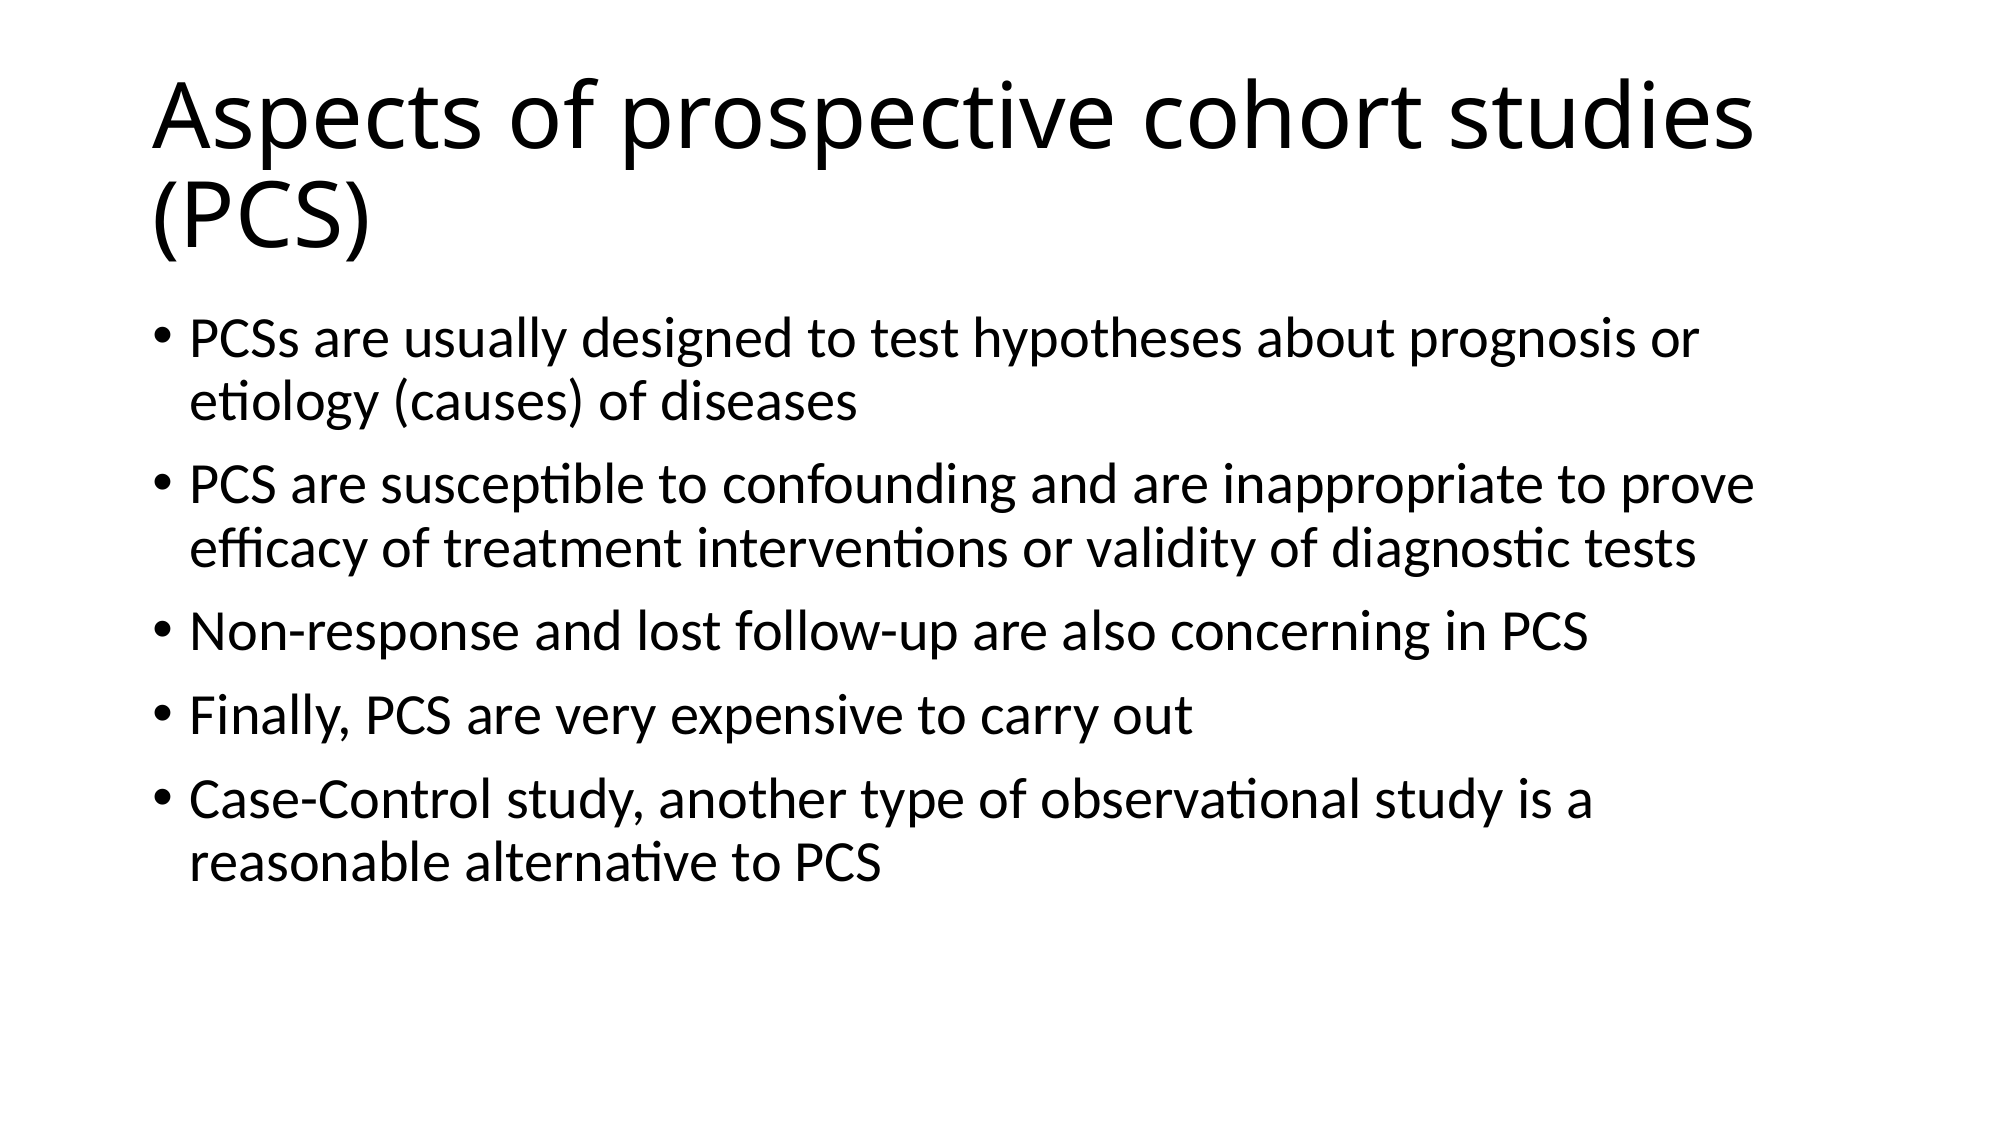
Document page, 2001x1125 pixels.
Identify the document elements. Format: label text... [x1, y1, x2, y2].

title Aspects of prospective cohort studies (PCS) [137, 59, 1863, 278]
list PCSs are usually designed to test hypotheses about prognosis or etiology (causes) of diseases PCS are susceptible to confounding and are inappropriate to prove efficacy of treatment interventions or validity of diagnostic tests Non-response and lost follow-up are also concerning in PCS Finally, PCS are very expensive to carry out Case-Control study, another type of observational study is a reasonable alternative to PCS [137, 299, 1863, 1014]
